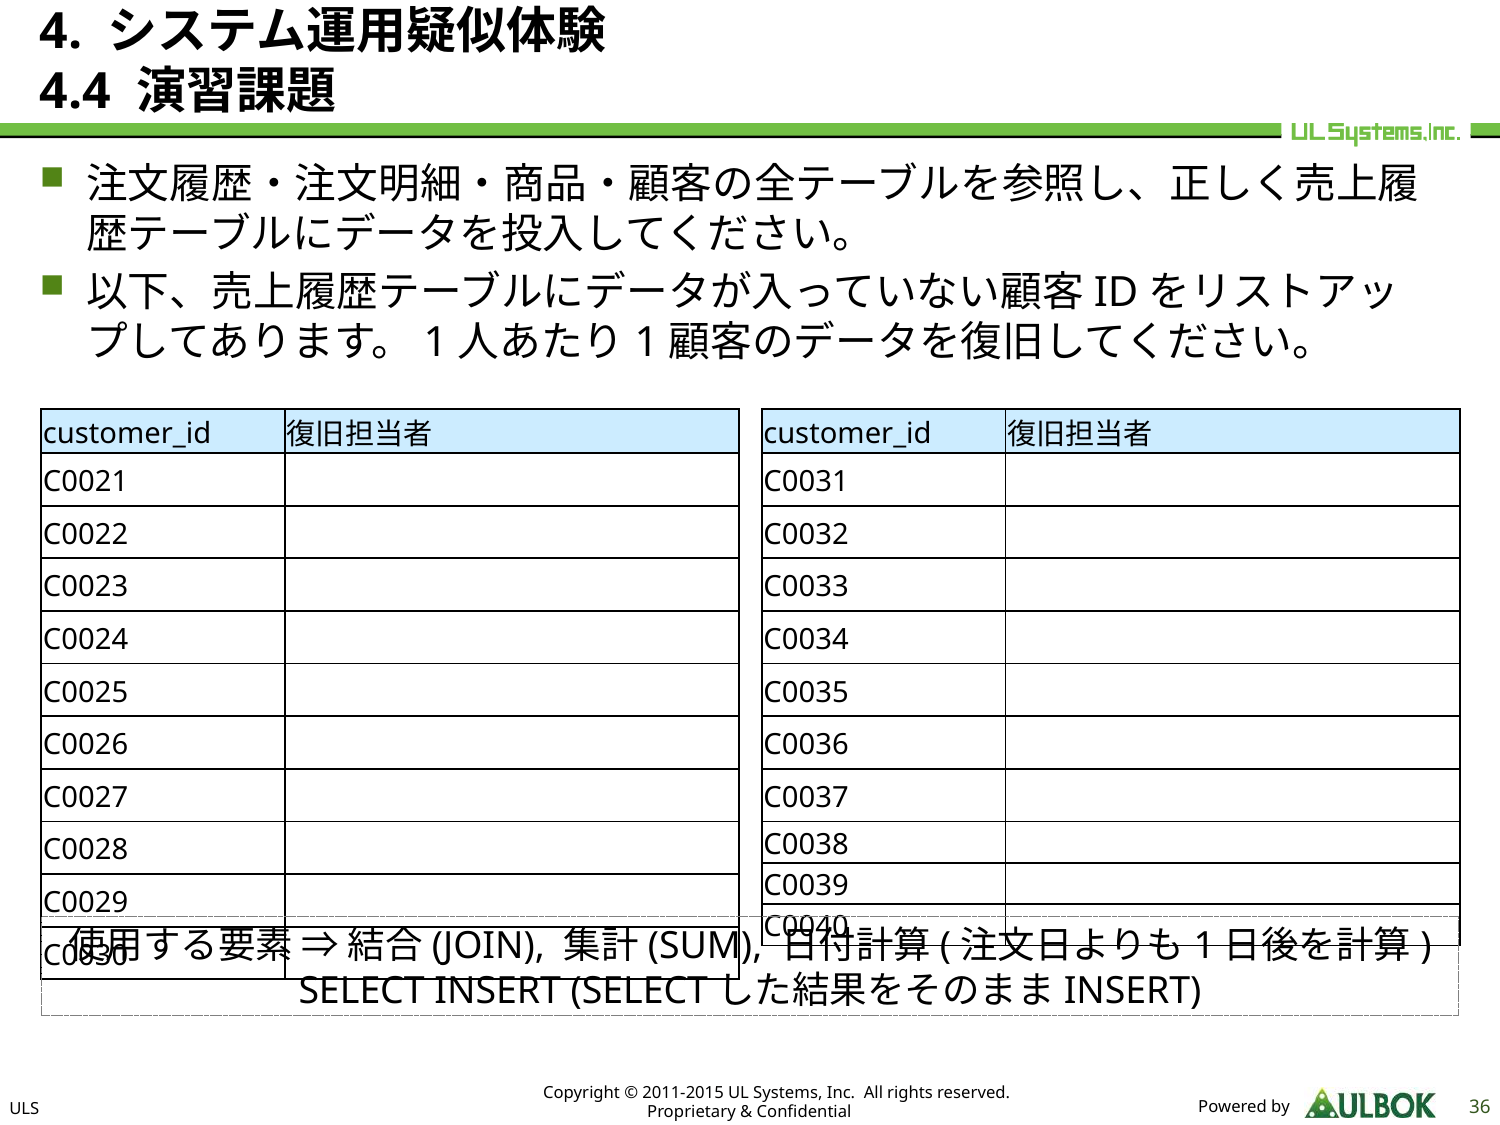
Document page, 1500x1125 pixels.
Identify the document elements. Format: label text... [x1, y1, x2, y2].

table_cell [286, 664, 738, 715]
table_cell C0026 [42, 717, 284, 768]
table_cell [1006, 864, 1459, 903]
table_cell [1006, 905, 1459, 916]
table_cell C0032 [763, 507, 1005, 557]
table_cell C0023 [42, 559, 284, 610]
table_cell [286, 822, 738, 873]
table_cell [286, 612, 738, 663]
table_cell C0022 [42, 507, 284, 557]
table_cell C0038 [763, 822, 1005, 862]
picture [1304, 1087, 1436, 1118]
table_header customer_id [763, 410, 1005, 452]
table_cell C0021 [42, 454, 284, 505]
table_cell C0029 [42, 875, 284, 916]
table_cell [1006, 612, 1459, 663]
table_cell [1006, 507, 1459, 557]
text_box 使用する要素 ⇒ 結合(JOIN), 集計(SUM), 日付計算(注文日よりも1日後を計算) SELECT INSERT (SELECTした結果をそのままINSERT) [41, 916, 1459, 1016]
table_cell C0025 [42, 664, 284, 715]
table_cell [286, 717, 738, 768]
table_cell C0034 [763, 612, 1005, 663]
table_cell [1006, 454, 1459, 505]
table_cell [1006, 717, 1459, 768]
table_cell [286, 770, 738, 821]
table_header 復旧担当者 [1006, 410, 1459, 452]
list 注文履歴・注文明細・商品・顧客の全テーブルを参照し、正しく売上履歴テーブルにデータを投入してください。 以下、売上履歴テーブルにデータが入っていない顧客IDをリストアップしてあります。1人あたり1顧客のデータを復旧してください。 [24, 148, 1450, 528]
table_cell C0036 [763, 717, 1005, 768]
table_cell C0039 [763, 864, 1005, 903]
table_cell C0027 [42, 770, 284, 821]
table_cell [286, 454, 738, 505]
table_cell C0035 [763, 664, 1005, 715]
title 4. システム運用疑似体験 4.4 演習課題 [24, 7, 1450, 127]
table_header 復旧担当者 [286, 410, 738, 452]
table_cell C0024 [42, 612, 284, 663]
table_cell [286, 507, 738, 557]
table_cell C0031 [763, 454, 1005, 505]
table_cell C0040 [763, 905, 1005, 916]
table_cell [1006, 822, 1459, 862]
table_cell C0033 [763, 559, 1005, 610]
table_cell [1006, 770, 1459, 821]
table_cell [1006, 664, 1459, 715]
table_cell [286, 875, 738, 916]
table_cell C0028 [42, 822, 284, 873]
table_header customer_id [42, 410, 284, 452]
table_cell [286, 559, 738, 610]
table_cell [1006, 559, 1459, 610]
table_cell C0037 [763, 770, 1005, 821]
